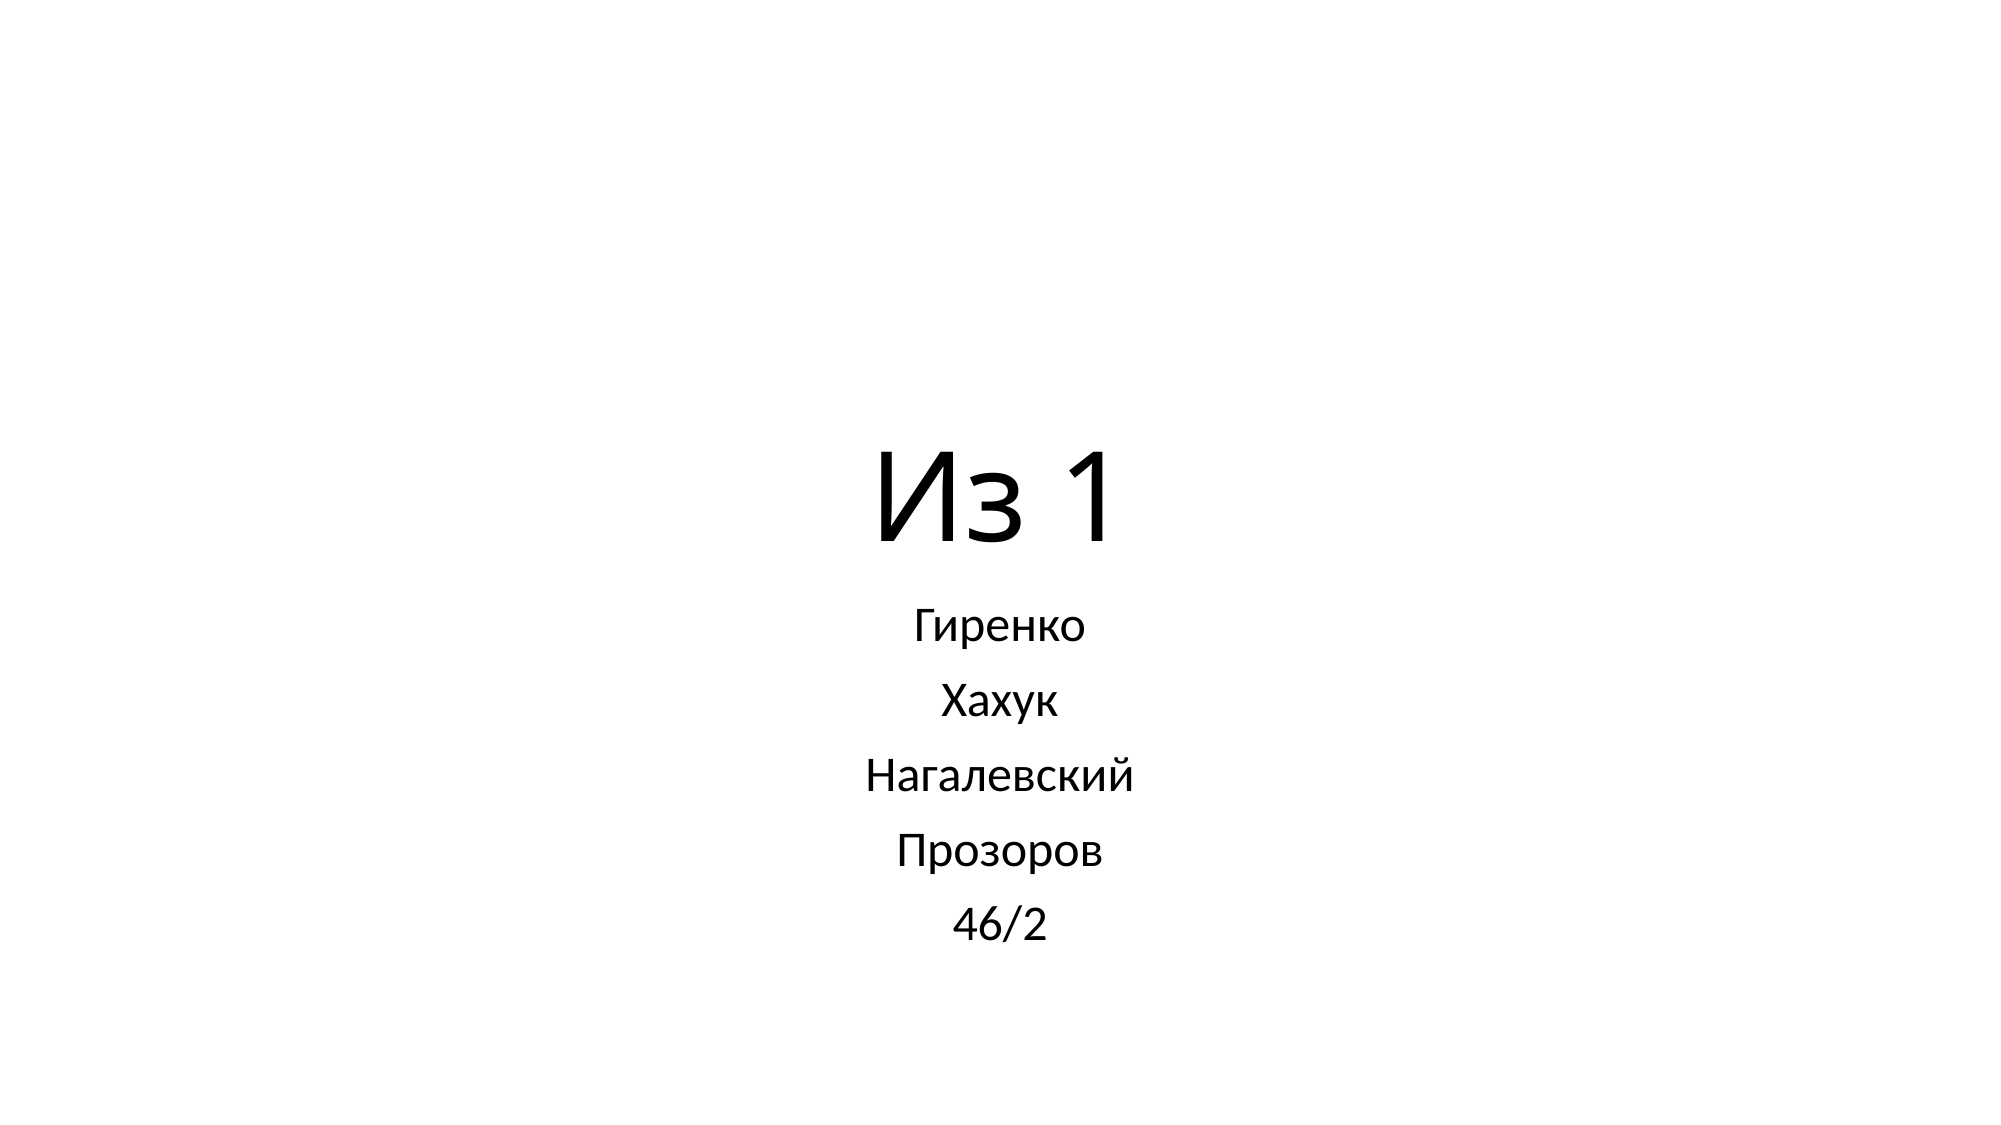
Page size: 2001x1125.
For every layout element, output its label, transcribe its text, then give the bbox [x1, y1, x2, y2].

title Из 1 [249, 184, 1750, 576]
subtitle Гиренко Хахук Нагалевский Прозоров 46/2 [249, 590, 1750, 1125]
